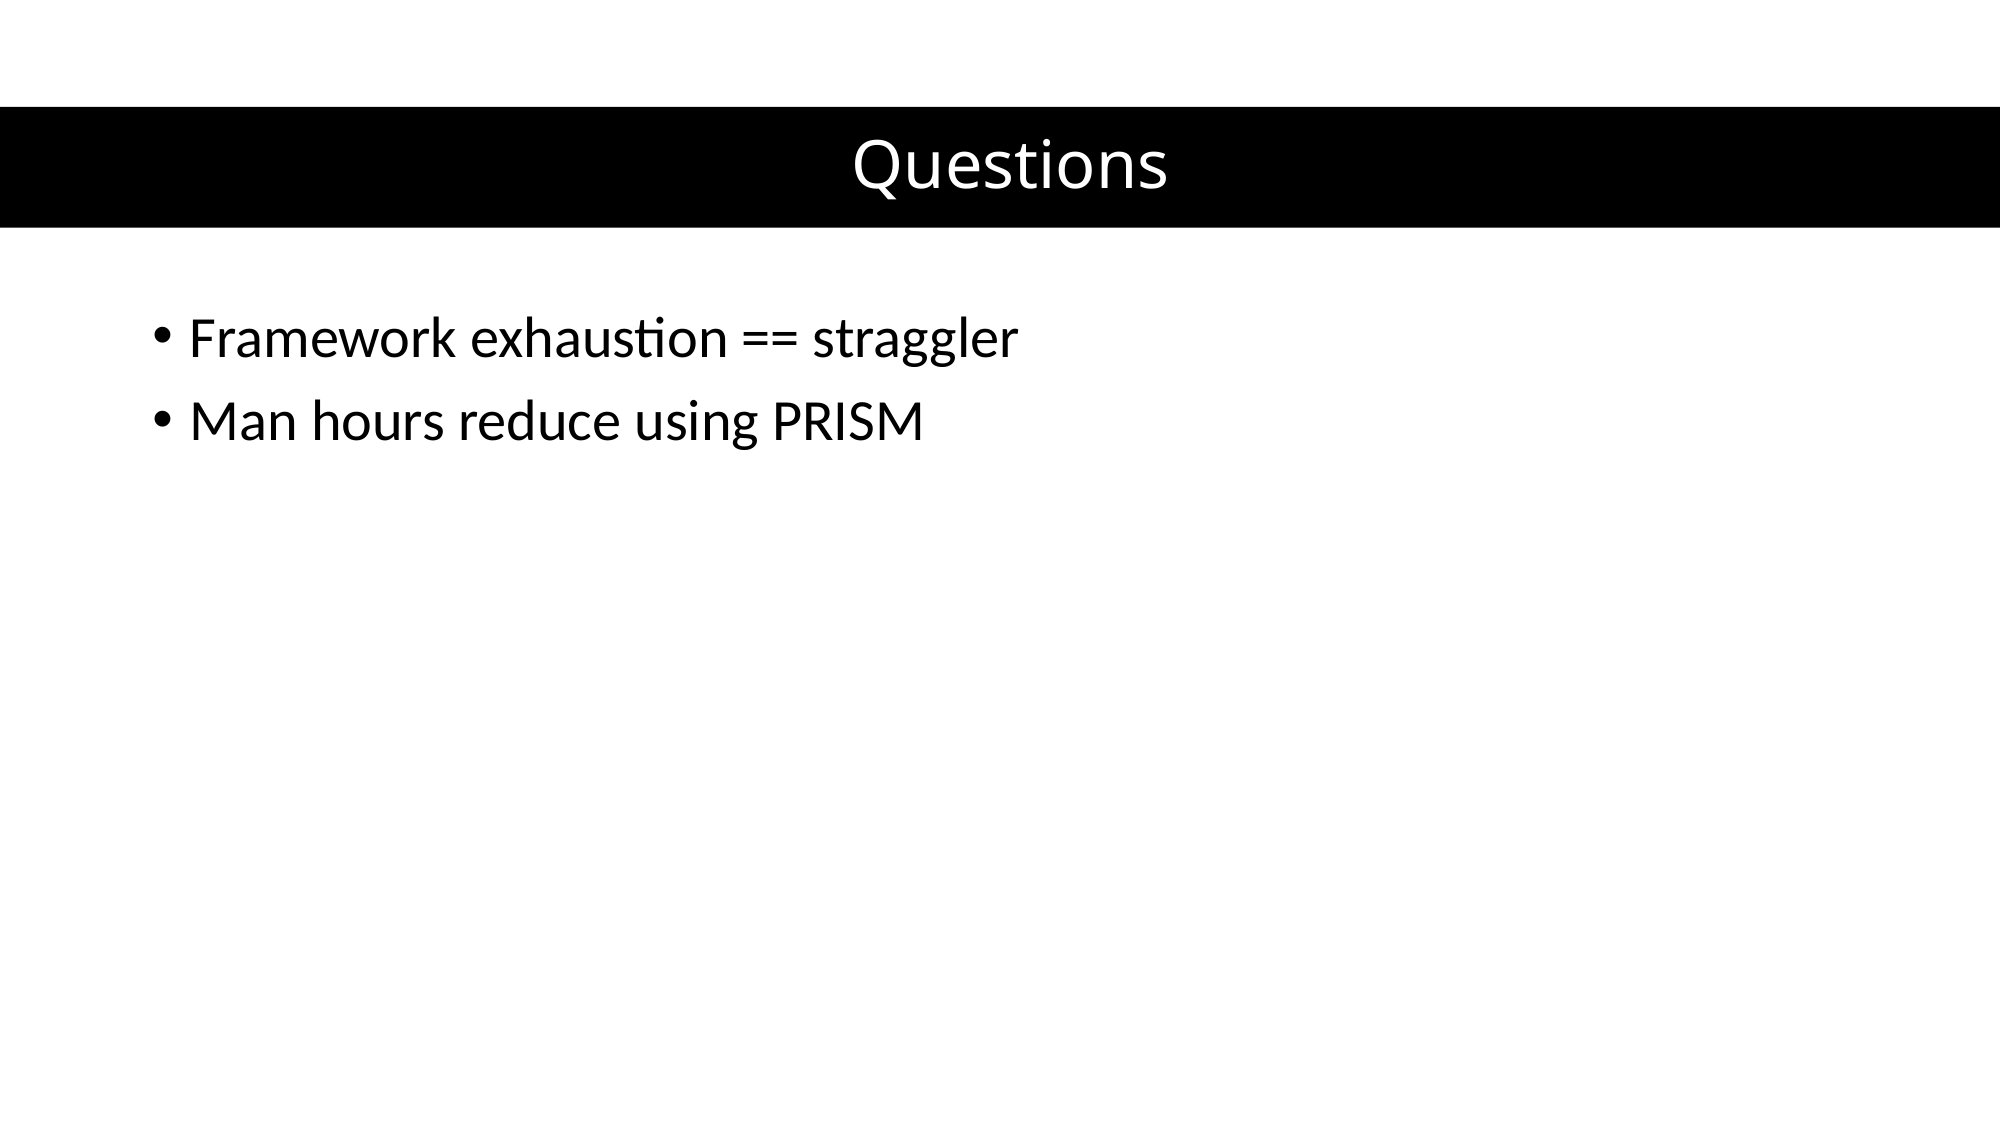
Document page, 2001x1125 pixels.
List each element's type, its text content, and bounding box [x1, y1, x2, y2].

list Framework exhaustion == straggler Man hours reduce using PRISM [137, 299, 1863, 1014]
text_box [0, 106, 2000, 229]
title Questions [91, 105, 1931, 228]
